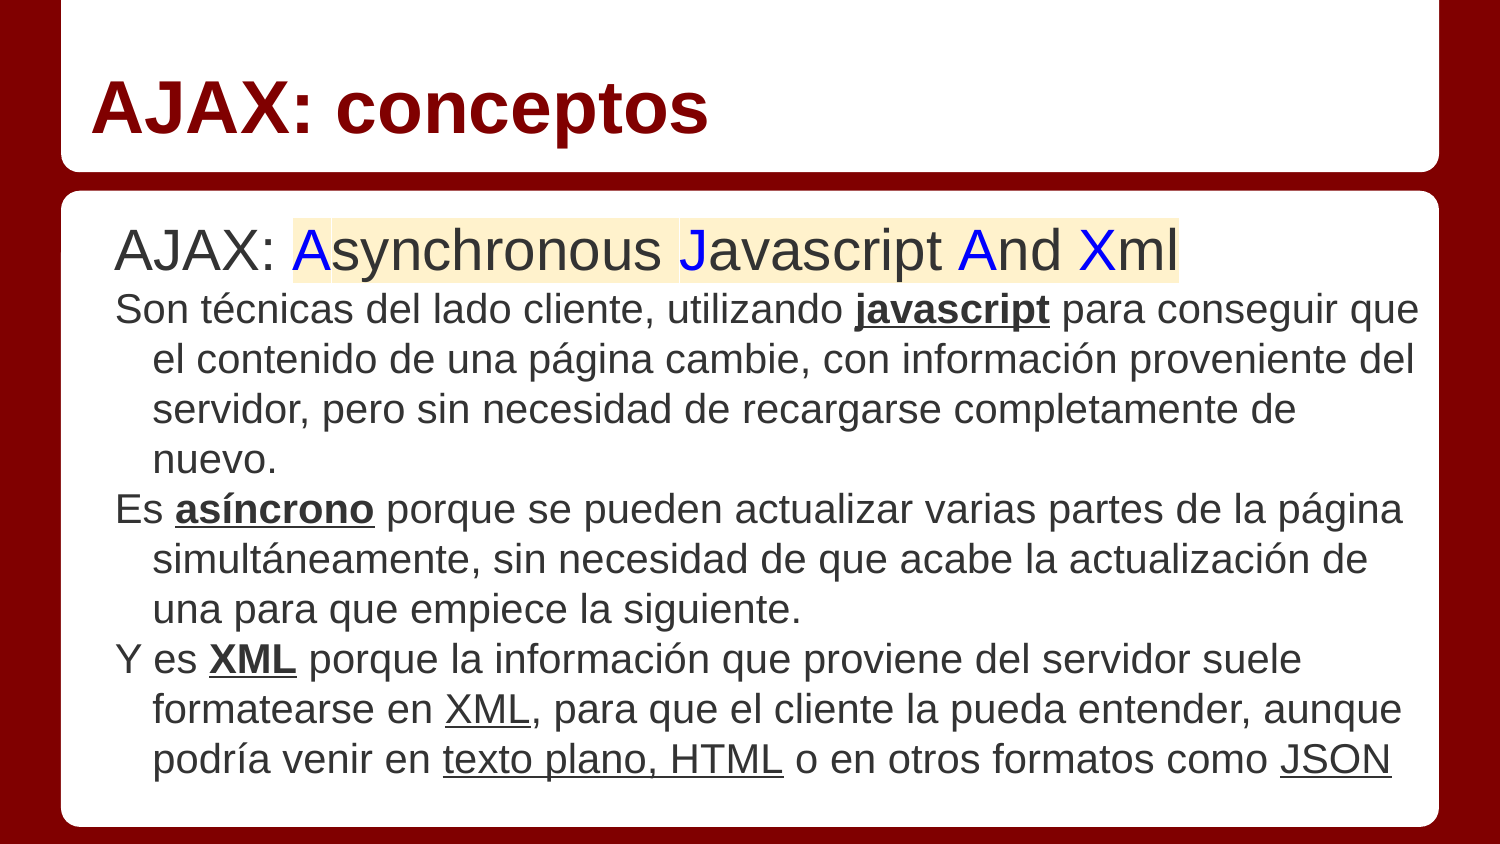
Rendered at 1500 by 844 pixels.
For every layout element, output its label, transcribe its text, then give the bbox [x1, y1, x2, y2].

title AJAX: conceptos [75, 22, 1425, 164]
list AJAX: Asynchronous Javascript And Xml Son técnicas del lado cliente, utilizando javascript para conseguir que el contenido de una página cambie, con información proveniente del servidor, pero sin necesidad de recargarse completamente de nuevo. Es asíncrono porque se pueden actualizar varias partes de la página simultáneamente, sin necesidad de que acabe la actualización de una para que empiece la siguiente. Y es XML porque la información que proviene del servidor suele formatearse en XML, para que el cliente la pueda entender, aunque podría venir en texto plano, HTML o en otros formatos como JSON [62, 196, 1440, 823]
